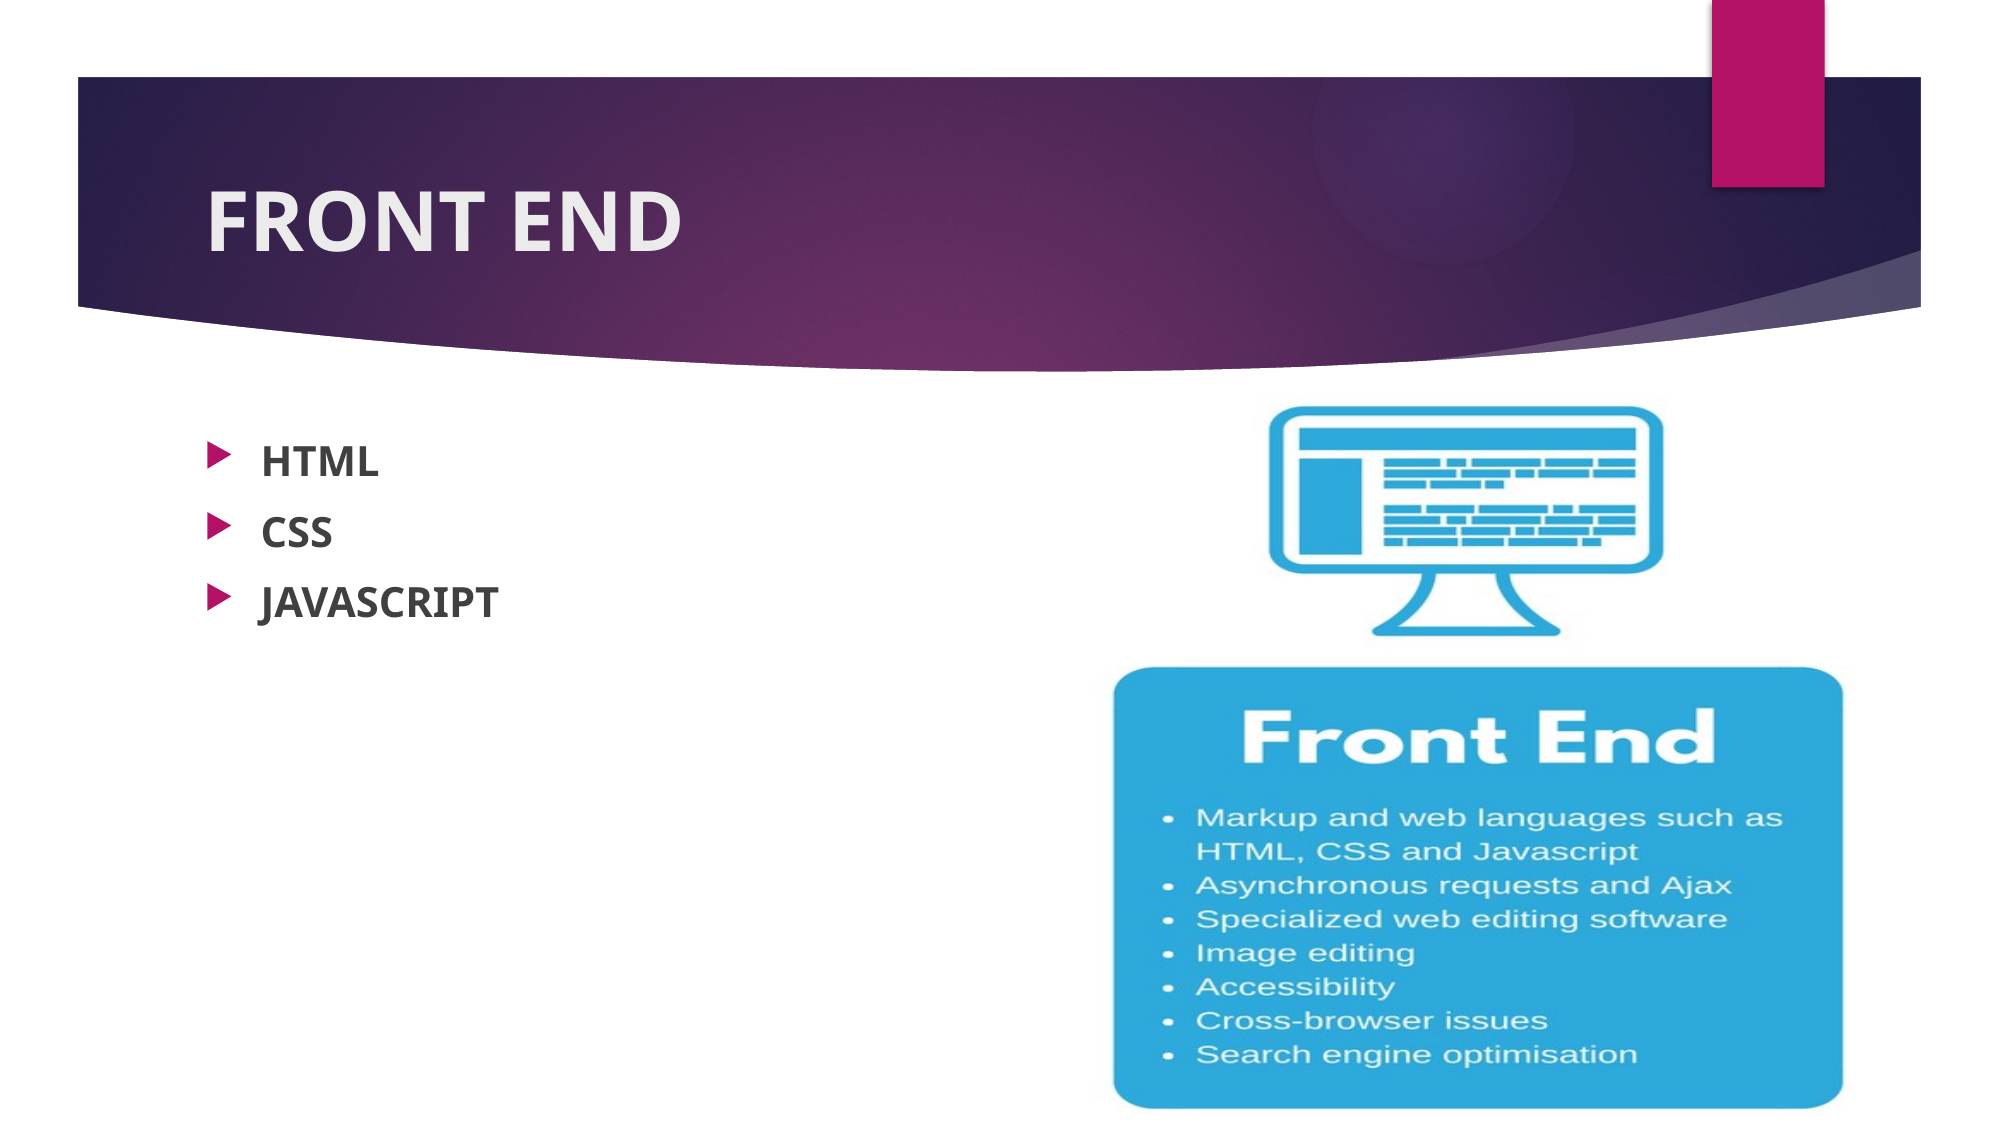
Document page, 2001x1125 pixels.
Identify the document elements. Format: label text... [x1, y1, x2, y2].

picture [1090, 378, 1858, 1125]
list HTML CSS JAVASCRIPT [189, 427, 544, 988]
title FRONT END [189, 159, 1627, 276]
